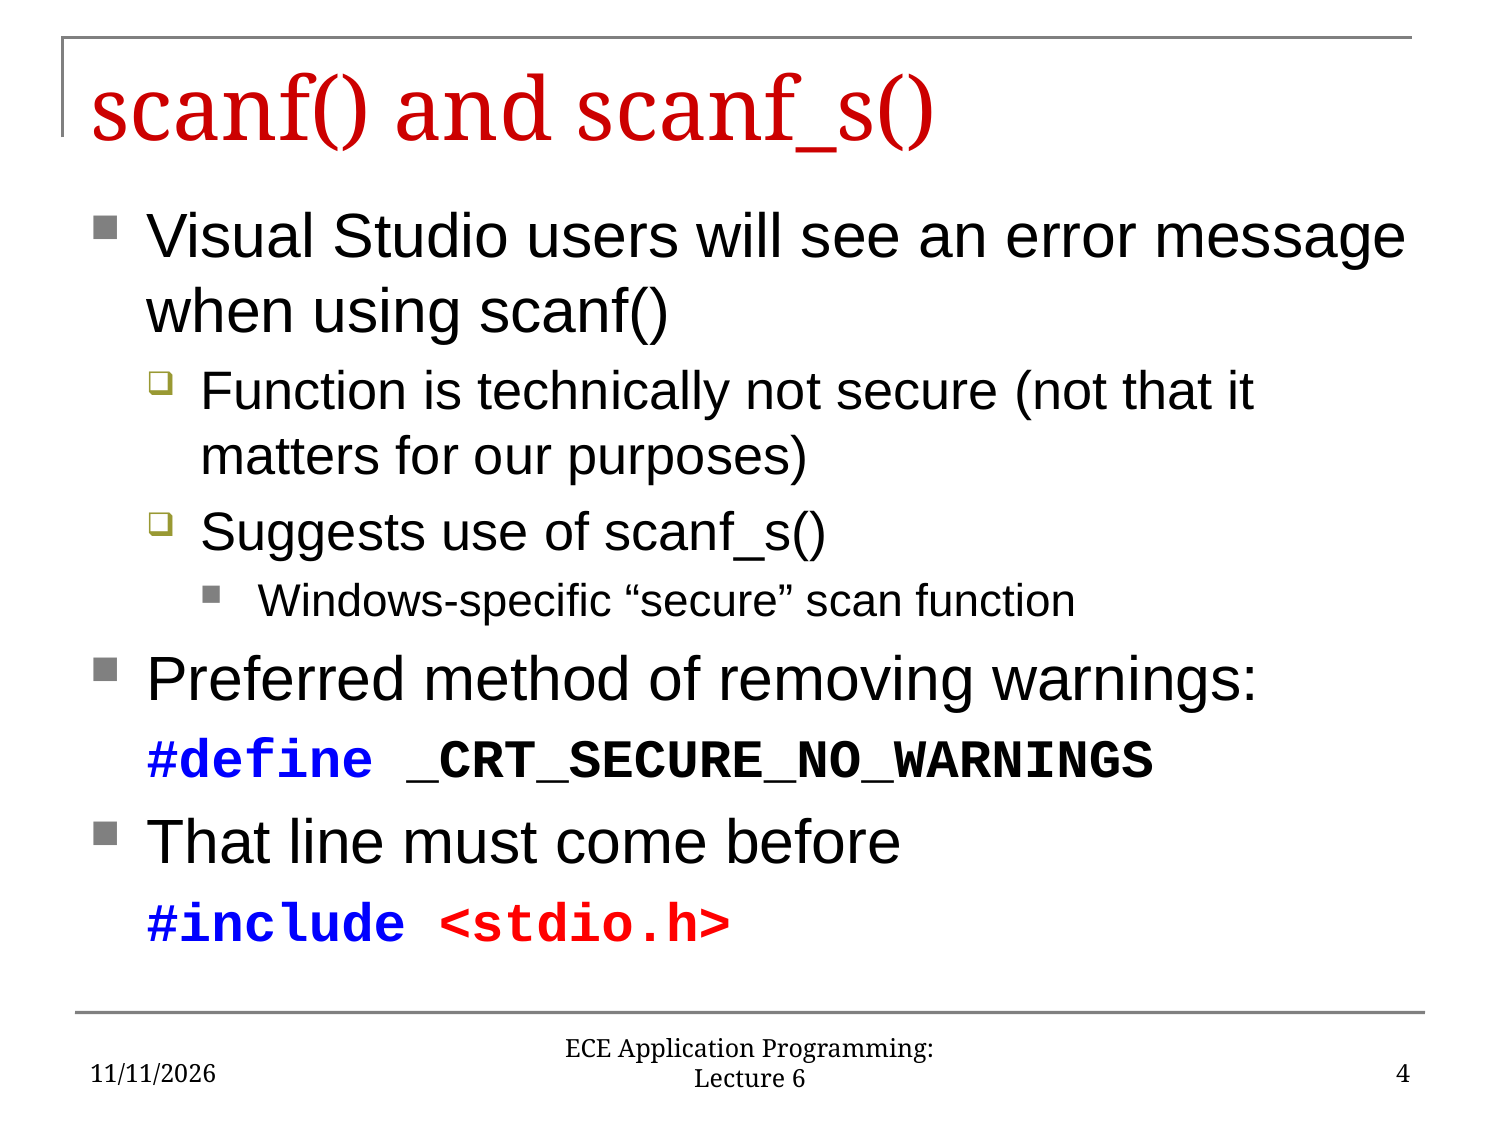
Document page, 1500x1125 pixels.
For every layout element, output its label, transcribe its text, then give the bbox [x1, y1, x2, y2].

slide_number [74, 1023, 426, 1100]
title scanf() and scanf_s() [75, 45, 1425, 163]
slide_number 4 [1074, 1023, 1426, 1100]
footer ECE Application Programming: Lecture 6 [512, 1024, 988, 1101]
list Visual Studio users will see an error message when using scanf() Function is technically not secure (not that it matters for our purposes) Suggests use of scanf_s() Windows-specific “secure” scan function Preferred method of removing warnings: #define _CRT_SECURE_NO_WARNINGS That line must come before #include <stdio.h> [75, 187, 1425, 1006]
